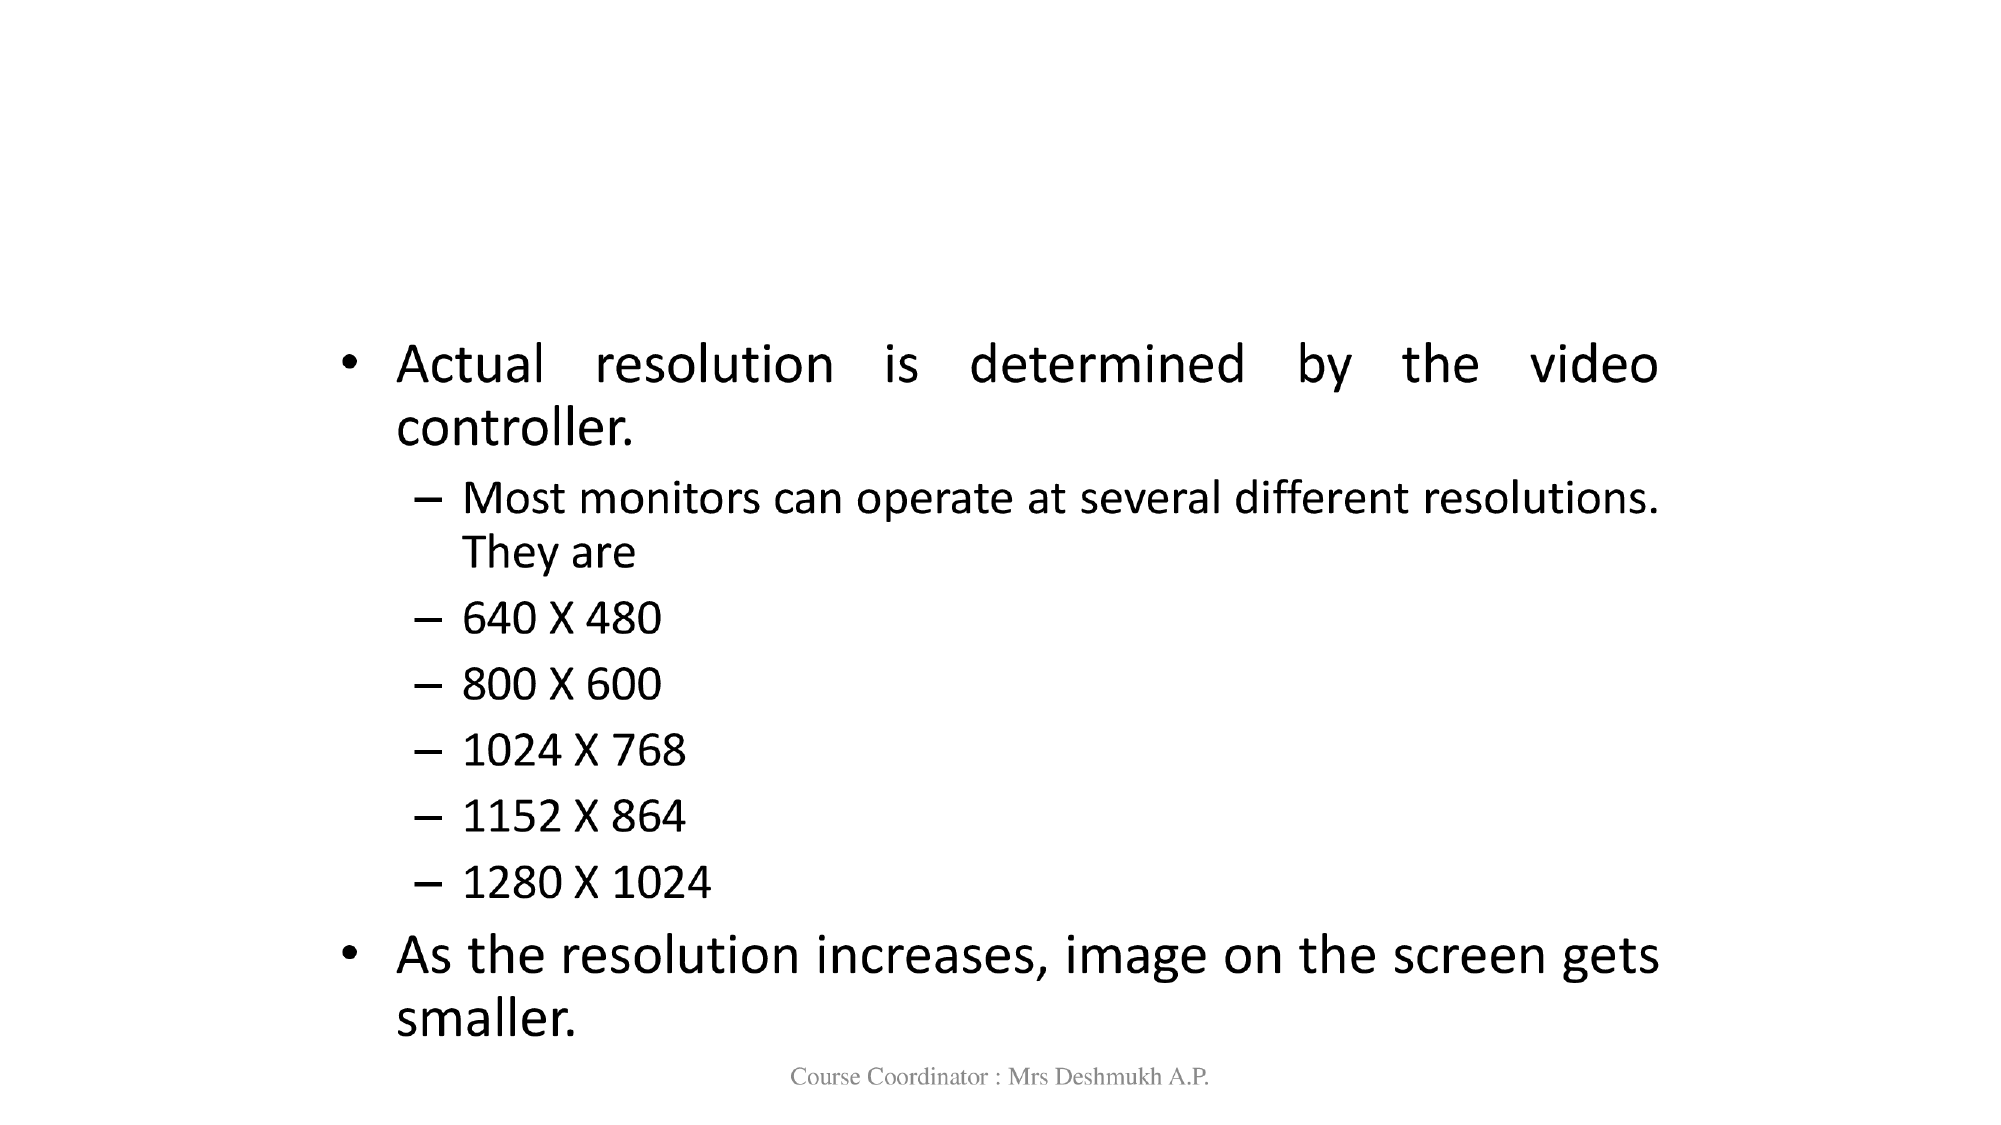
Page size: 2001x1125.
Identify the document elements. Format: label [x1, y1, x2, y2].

picture [249, 1, 1750, 1125]
